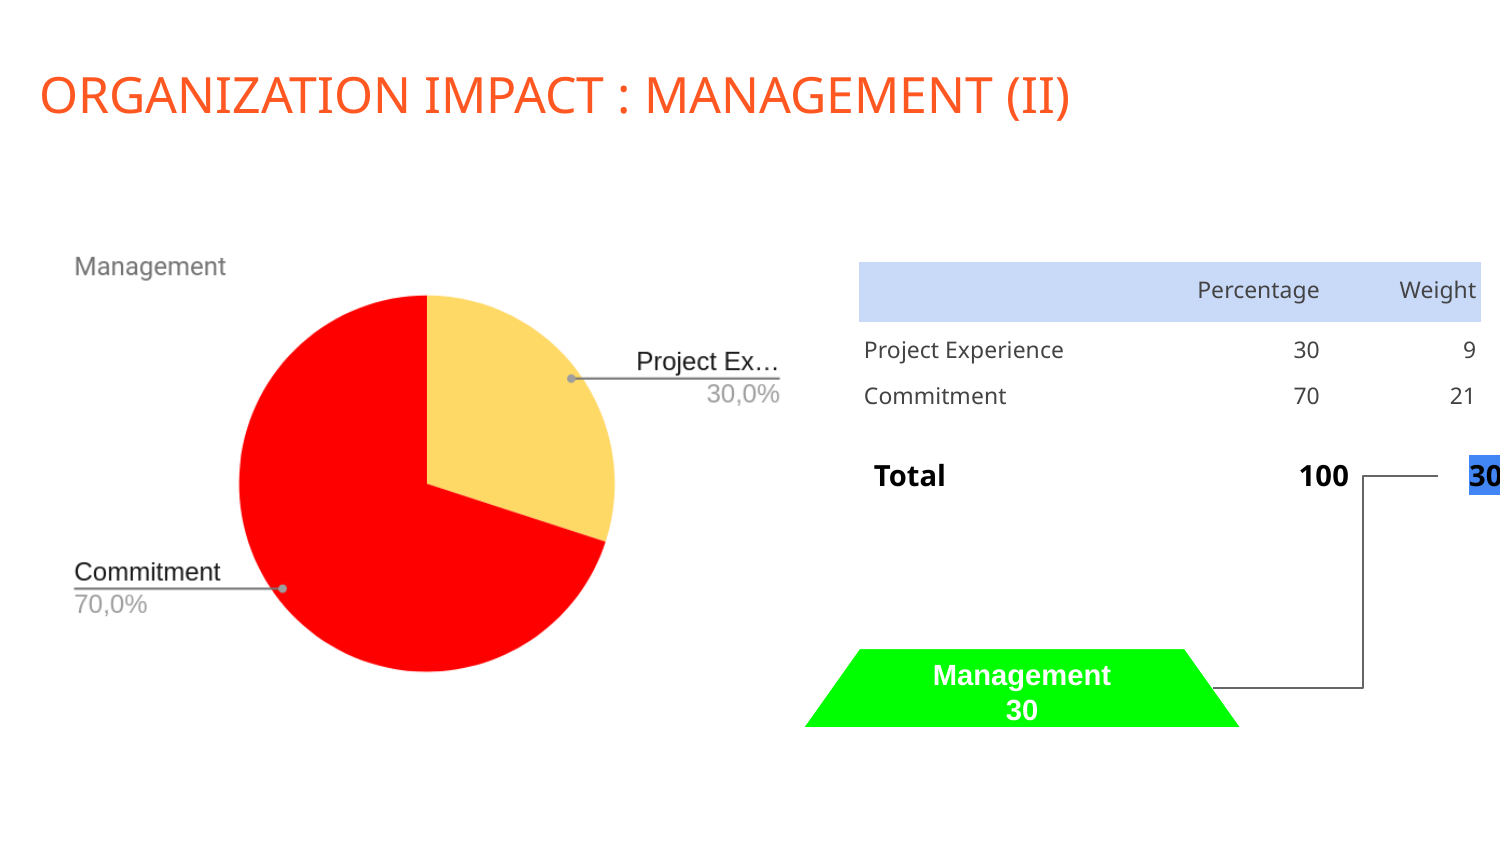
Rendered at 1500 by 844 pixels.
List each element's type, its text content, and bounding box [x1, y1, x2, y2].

table_cell Commitment [859, 368, 1169, 415]
text_box Management 30 [803, 648, 1242, 728]
table_cell 30 [1169, 322, 1325, 368]
table_cell Project Experience [859, 322, 1169, 368]
table_cell 21 [1325, 368, 1481, 415]
text_box Total 100 30 [859, 442, 1500, 507]
table_cell 70 [1169, 368, 1325, 415]
table_header [859, 262, 1169, 322]
text_box ORGANIZATION IMPACT : MANAGEMENT (II) [24, 48, 1500, 143]
table_header Percentage [1169, 262, 1325, 322]
picture [50, 231, 804, 696]
table_cell 9 [1325, 322, 1481, 368]
table_header Weight [1325, 262, 1481, 322]
